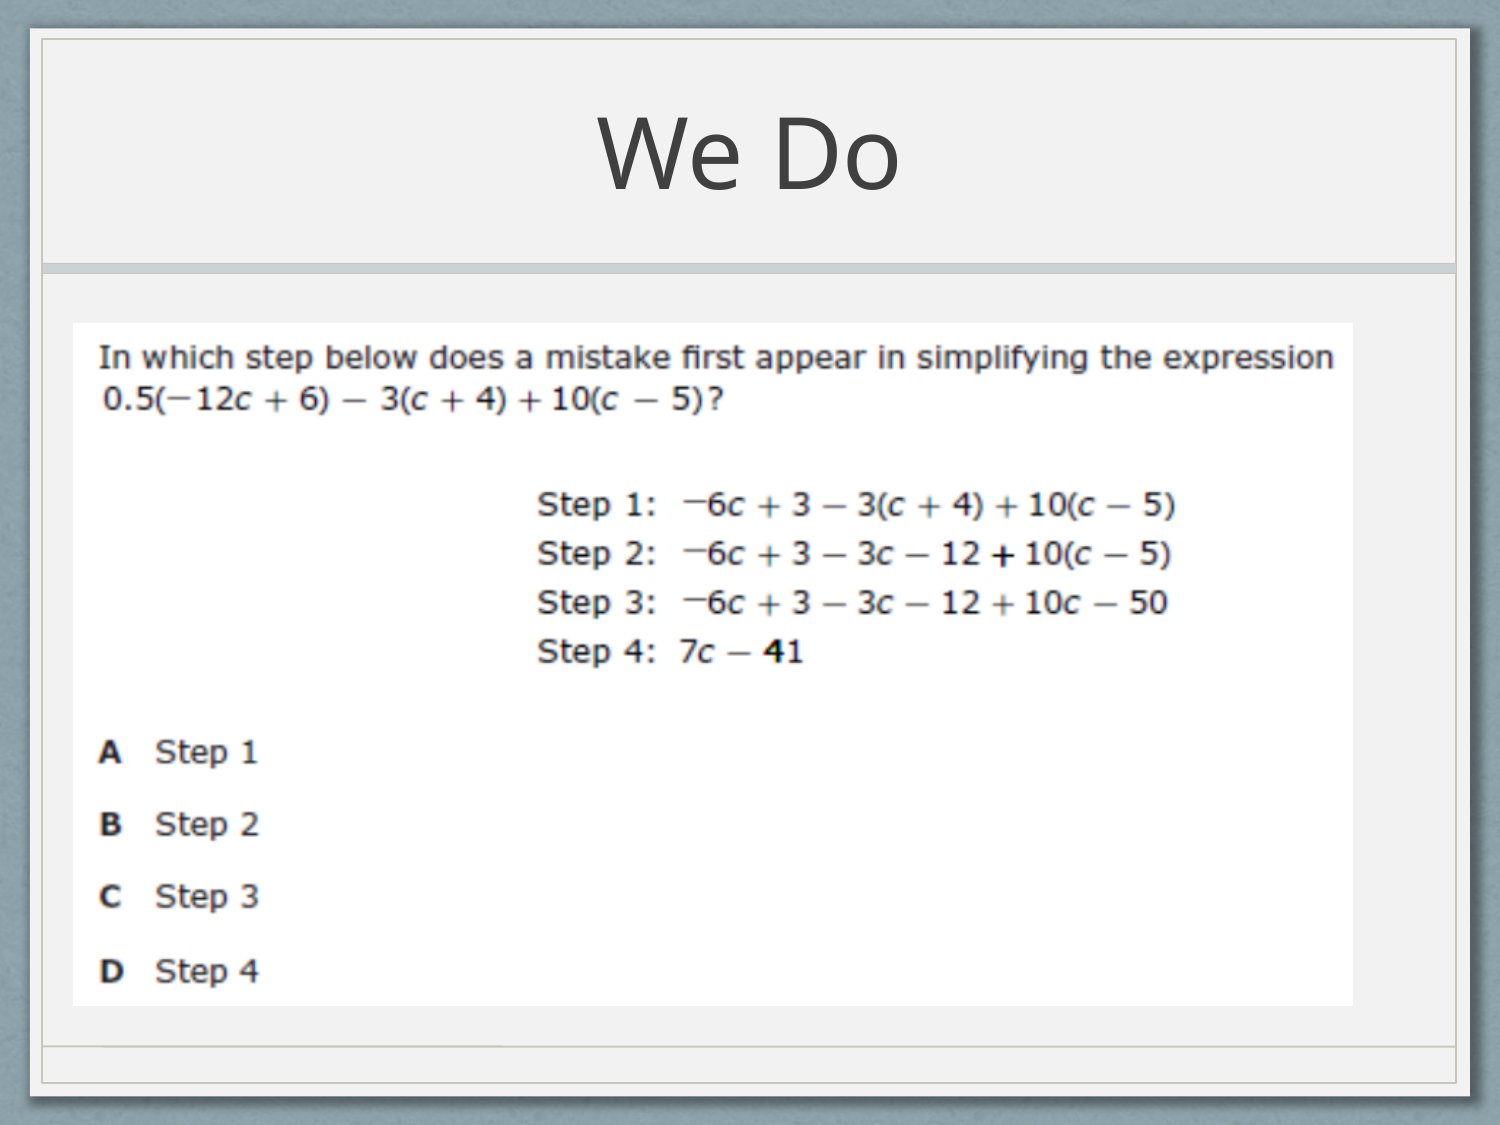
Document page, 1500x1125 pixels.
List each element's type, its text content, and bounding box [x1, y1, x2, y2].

picture [73, 323, 1354, 1006]
title We Do [147, 40, 1353, 260]
